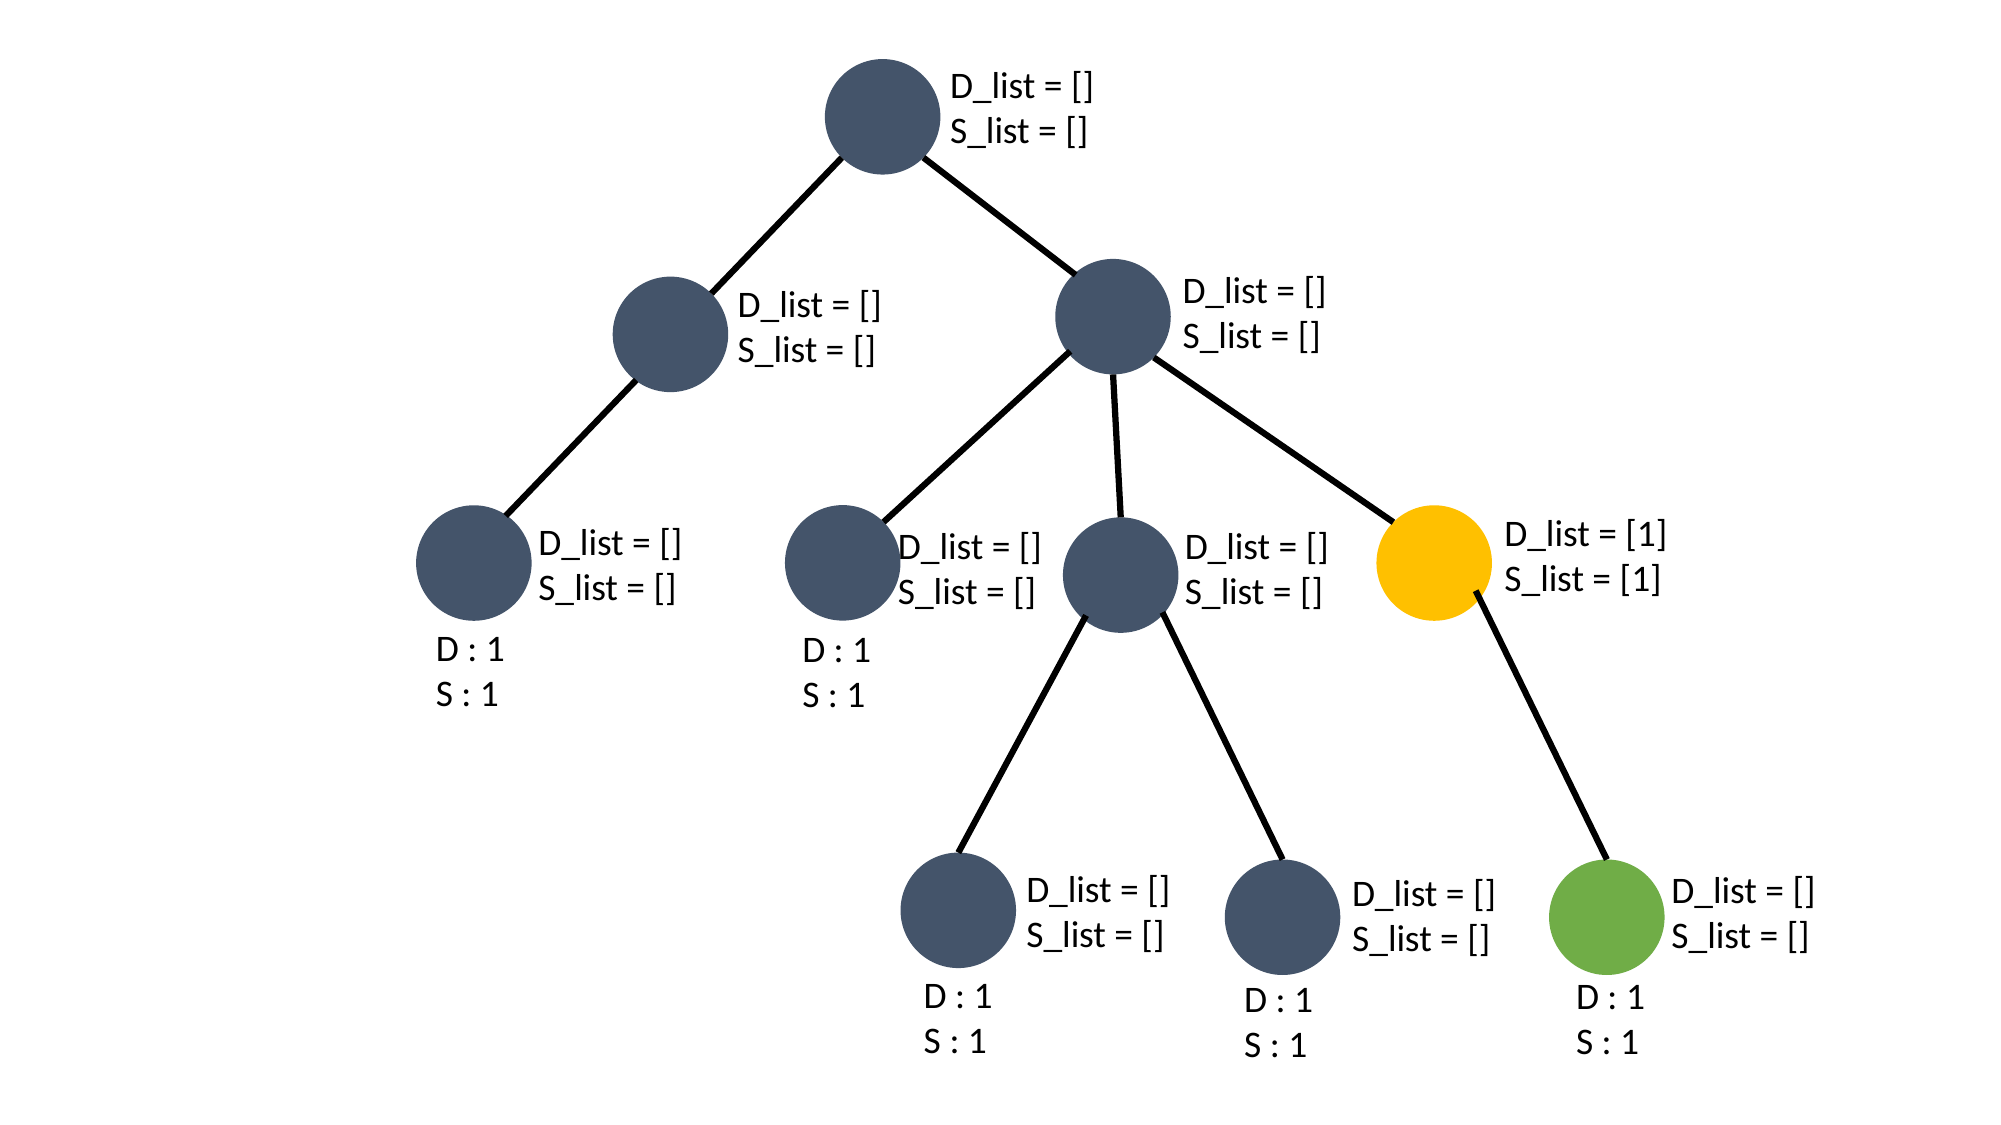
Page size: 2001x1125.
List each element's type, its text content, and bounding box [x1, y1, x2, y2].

text_box [823, 58, 935, 176]
text_box D : 1 S : 1 [787, 617, 887, 722]
text_box [1061, 516, 1170, 634]
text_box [883, 351, 1071, 523]
text_box [1223, 858, 1337, 968]
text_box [1162, 612, 1283, 860]
text_box D_list = [] S_list = [] [883, 523, 1058, 619]
text_box D_list = [] S_list = [] [1167, 258, 1342, 357]
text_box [711, 157, 842, 294]
text_box D_list = [] S_list = [] [523, 510, 698, 616]
text_box [1375, 504, 1489, 622]
text_box D : 1 S : 1 [908, 963, 1008, 1069]
text_box D_list = [] S_list = [] [935, 53, 1110, 159]
text_box D_list = [] S_list = [] [722, 272, 897, 378]
text_box D : 1 S : 1 [1229, 968, 1329, 1073]
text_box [1153, 357, 1394, 523]
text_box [505, 380, 637, 516]
text_box [1548, 858, 1656, 964]
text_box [958, 615, 1087, 853]
text_box [899, 851, 1011, 963]
text_box D_list = [] S_list = [] [1011, 857, 1186, 963]
text_box D_list = [] S_list = [] [1170, 523, 1344, 619]
text_box D : 1 S : 1 [1561, 964, 1660, 1070]
text_box D_list = [1] S_list = [1] [1489, 501, 1683, 607]
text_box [1113, 374, 1121, 518]
text_box [415, 504, 523, 616]
text_box D : 1 S : 1 [421, 616, 520, 722]
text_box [923, 157, 1076, 275]
text_box D_list = [] S_list = [] [1656, 858, 1831, 964]
text_box D_list = [] S_list = [] [1337, 862, 1512, 967]
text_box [1475, 590, 1607, 860]
text_box [1054, 257, 1167, 376]
text_box [611, 275, 722, 394]
text_box [783, 504, 883, 617]
